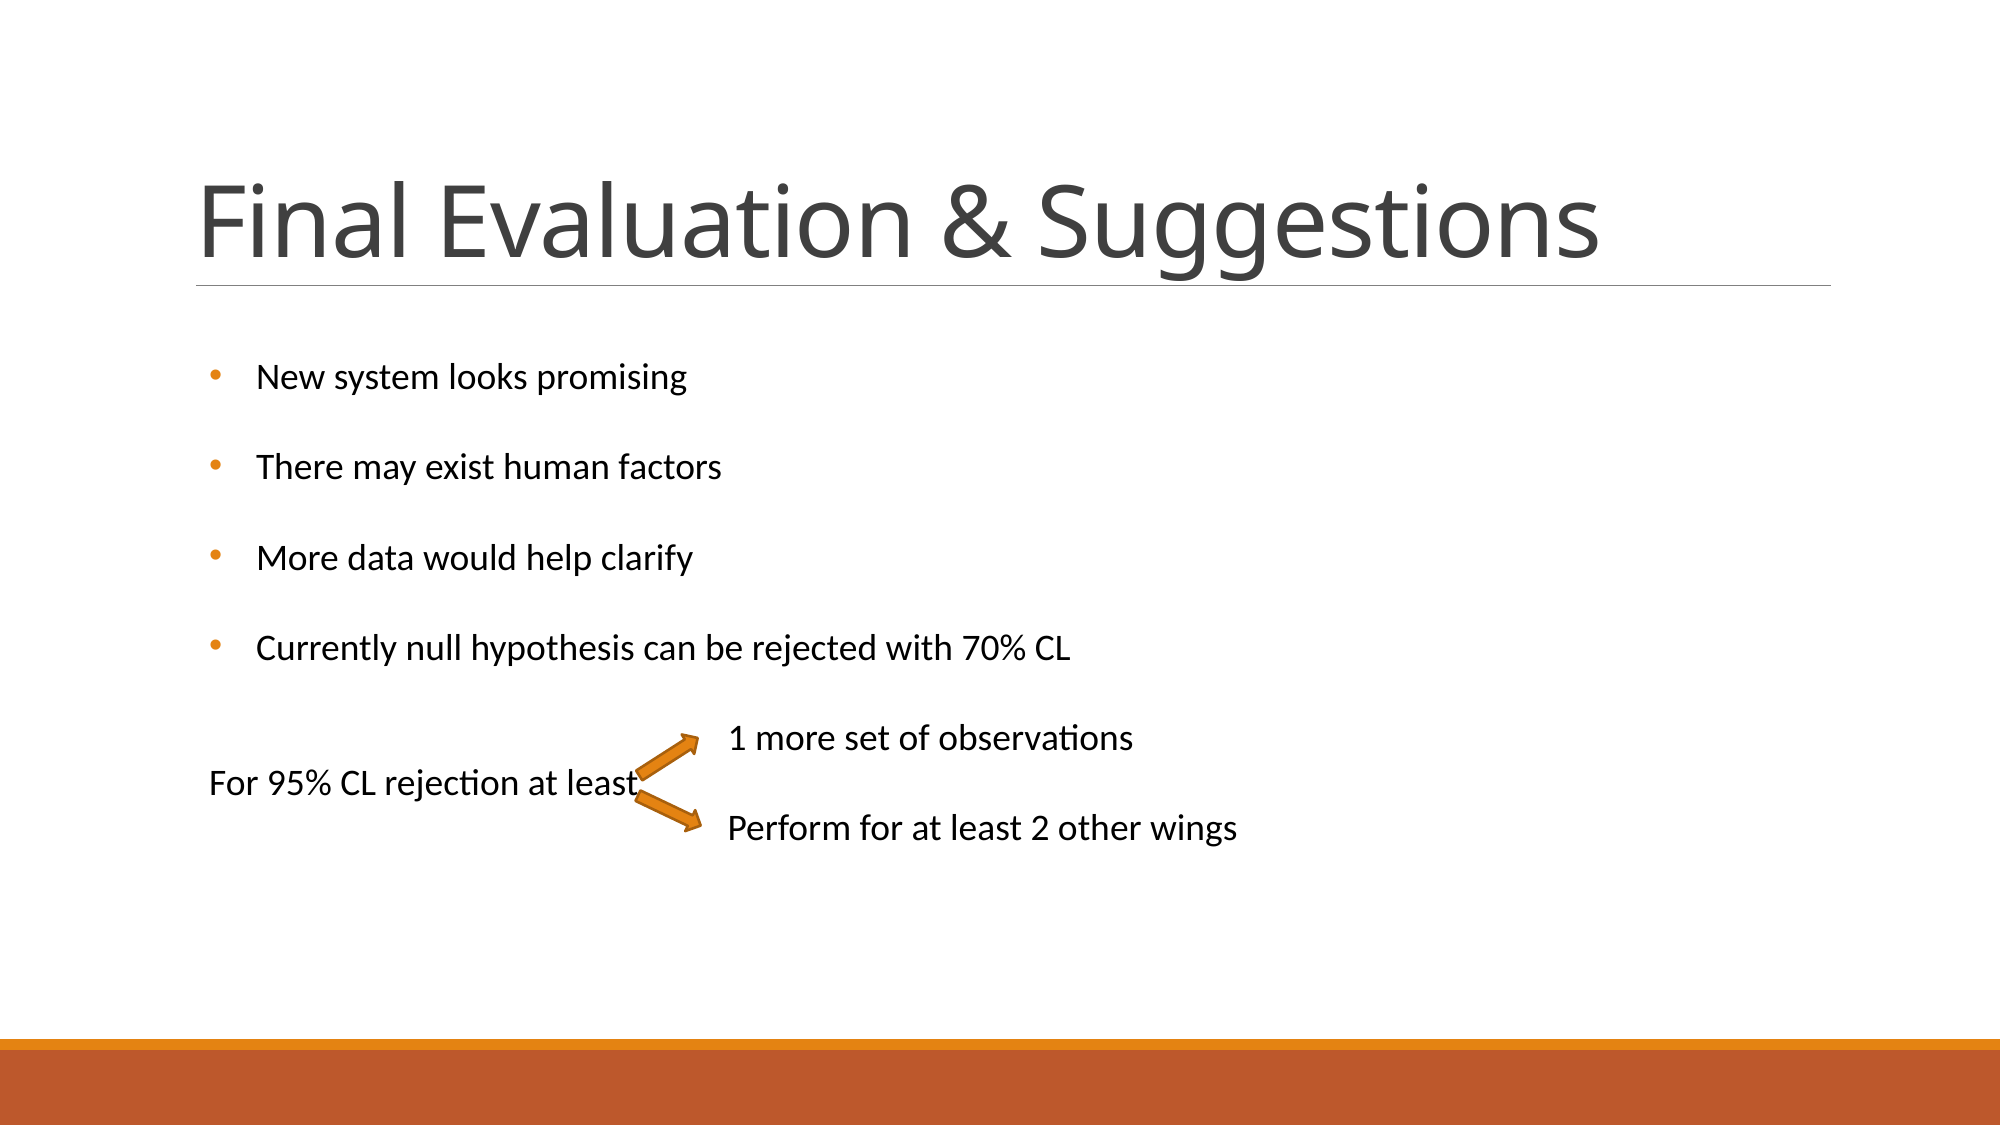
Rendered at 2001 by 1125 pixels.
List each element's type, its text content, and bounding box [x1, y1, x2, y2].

text_box [634, 733, 699, 782]
title Final Evaluation & Suggestions [180, 47, 1830, 285]
text_box New system looks promising There may exist human factors More data would help clarify Currently null hypothesis can be rejected with 70% CL 1 more set of observations For 95% CL rejection at least Perform for at least 2 other wings [194, 345, 1254, 945]
text_box [634, 789, 702, 833]
